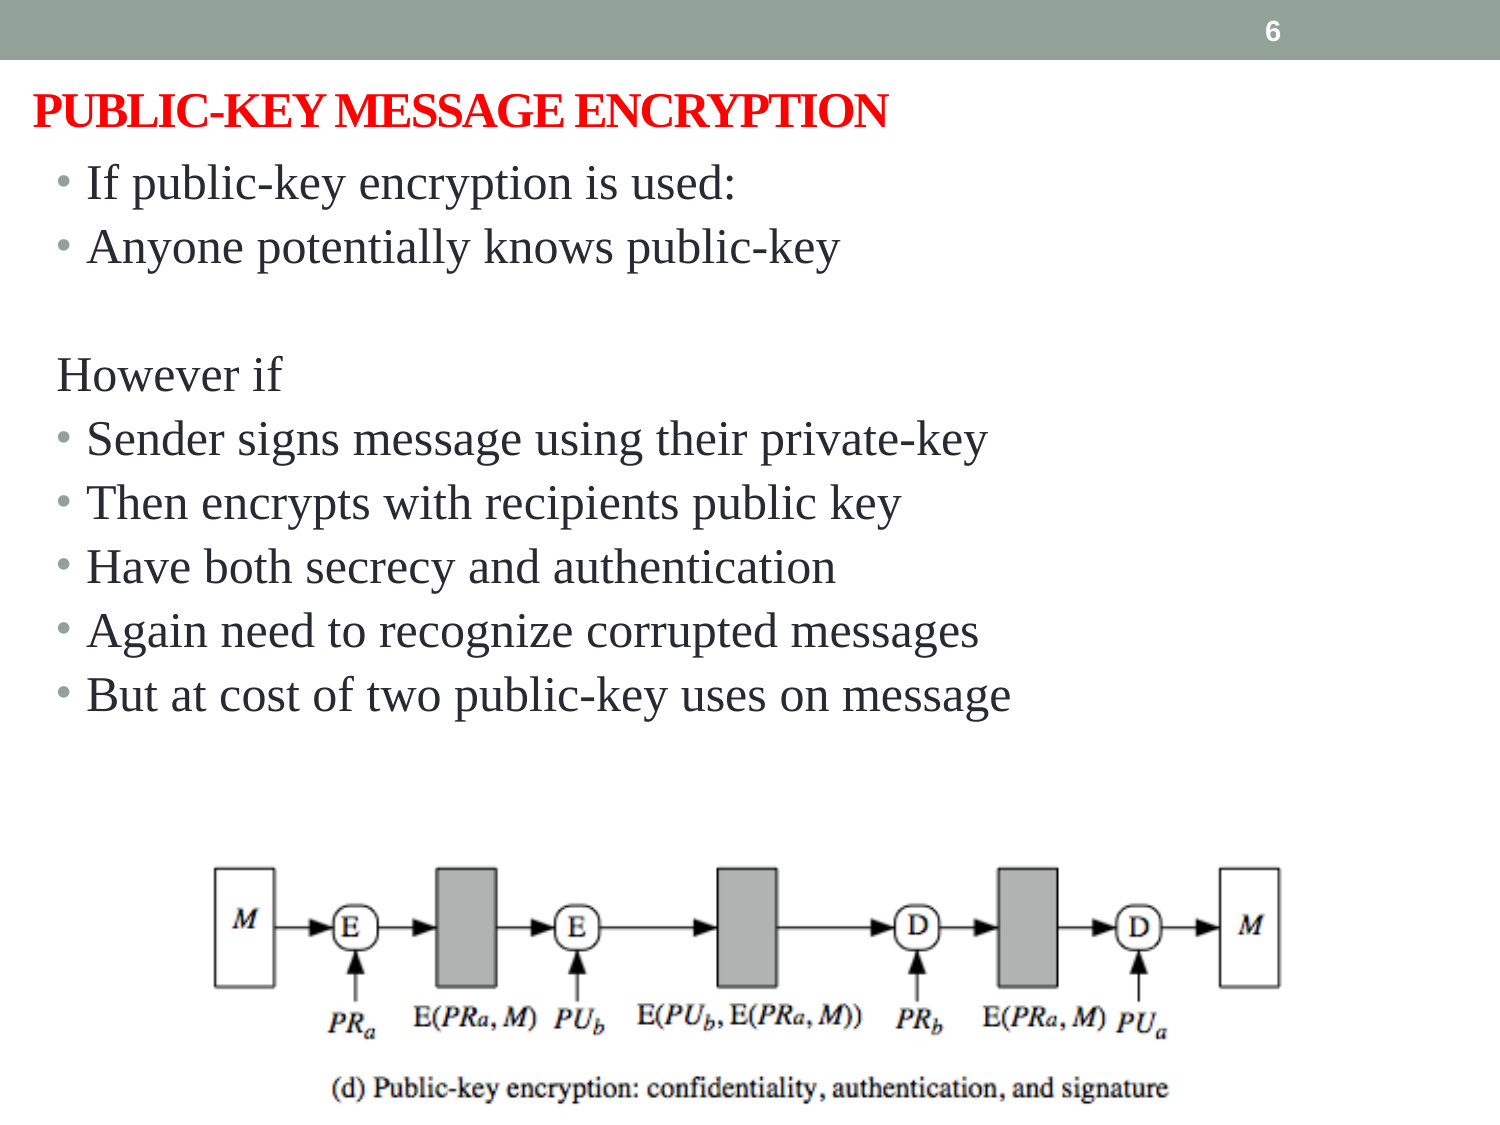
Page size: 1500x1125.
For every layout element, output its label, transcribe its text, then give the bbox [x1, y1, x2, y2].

title PUBLIC-KEY MESSAGE ENCRYPTION [17, 66, 1443, 149]
slide_number 6 [1250, 3, 1425, 57]
list If public-key encryption is used: Anyone potentially knows public-key However if Sender signs message using their private-key Then encrypts with recipients public key Have both secrecy and authentication Again need to recognize corrupted messages But at cost of two public-key uses on message [40, 148, 1426, 847]
picture [199, 857, 1303, 1125]
